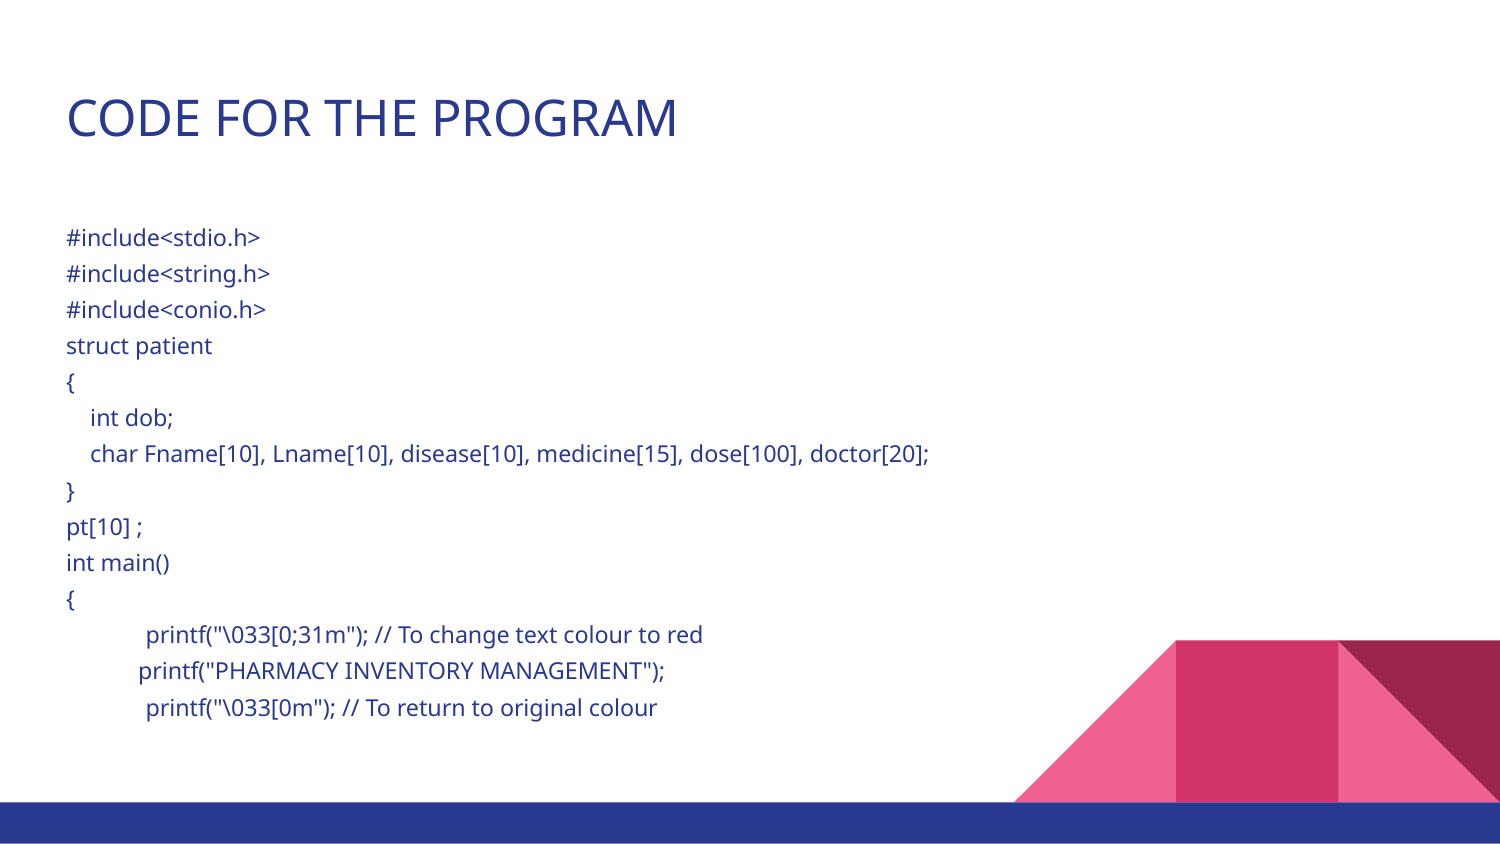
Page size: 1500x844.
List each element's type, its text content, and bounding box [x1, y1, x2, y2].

list #include<stdio.h> #include<string.h> #include<conio.h> struct patient { int dob; char Fname[10], Lname[10], disease[10], medicine[15], dose[100], doctor[20]; } pt[10] ; int main() { printf("\033[0;31m"); // To change text colour to red printf("PHARMACY INVENTORY MANAGEMENT"); printf("\033[0m"); // To return to original colour [51, 201, 1449, 750]
title CODE FOR THE PROGRAM [51, 67, 1449, 167]
